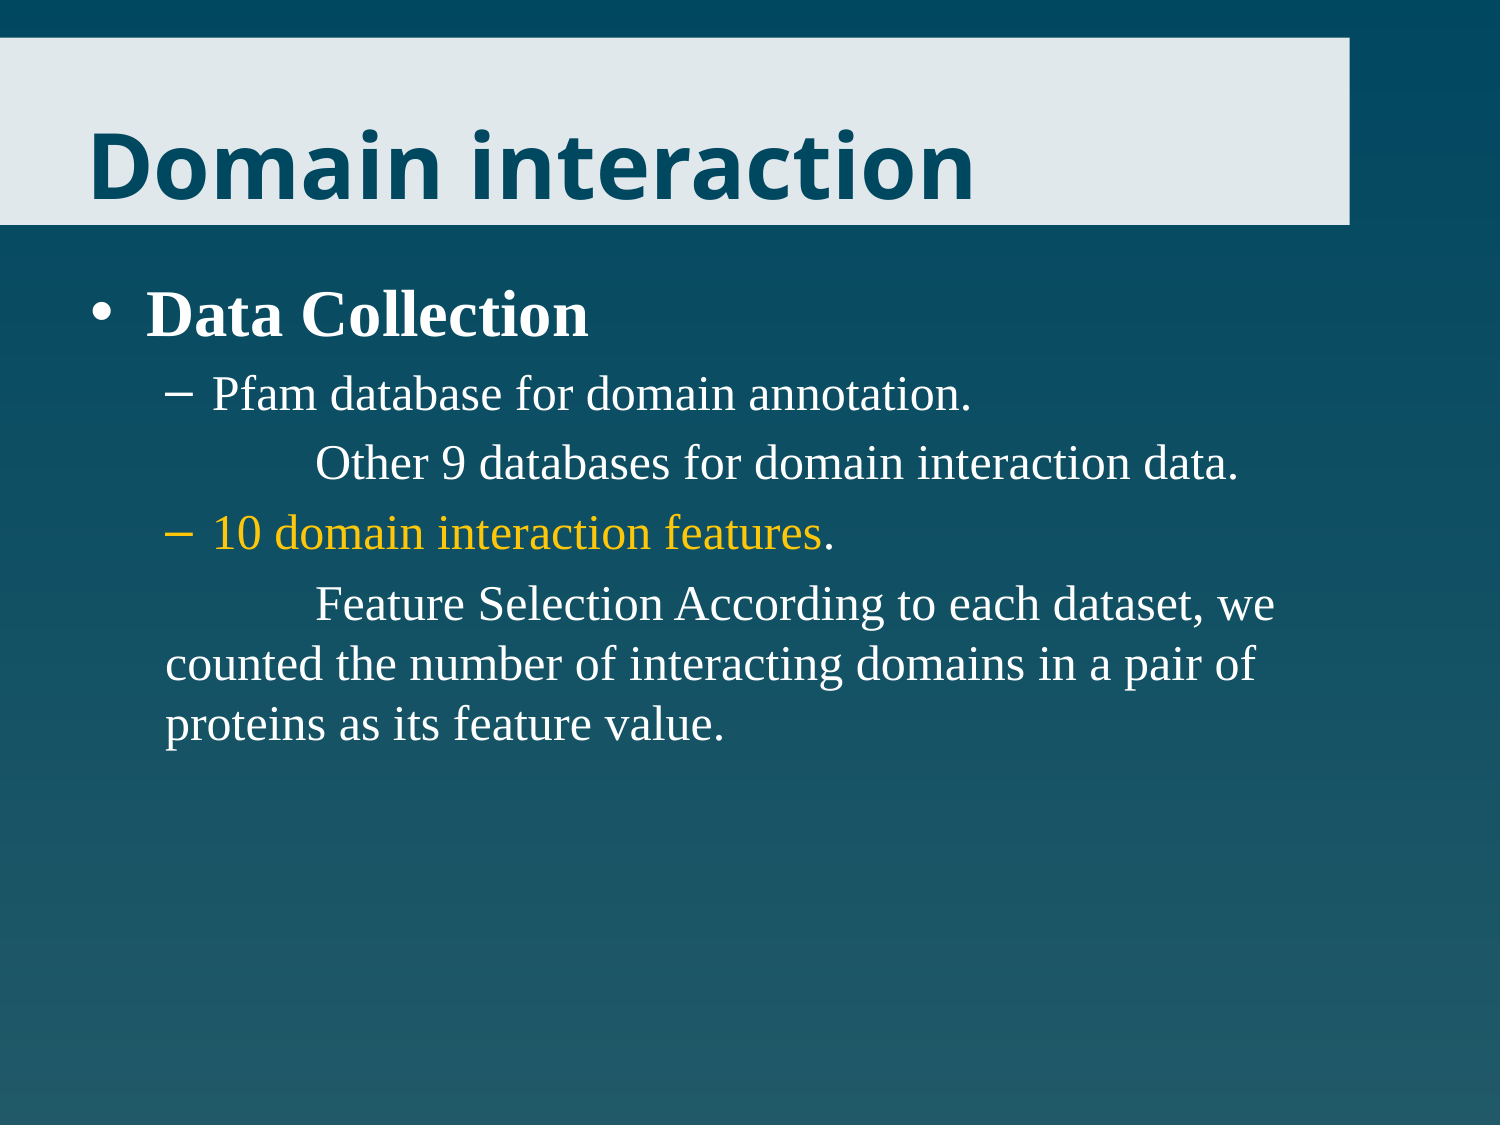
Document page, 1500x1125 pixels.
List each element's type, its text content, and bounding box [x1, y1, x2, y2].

title Domain interaction [0, 37, 1350, 225]
list Data Collection Pfam database for domain annotation. Other 9 databases for domain interaction data. 10 domain interaction features. Feature Selection According to each dataset, we counted the number of interacting domains in a pair of proteins as its feature value. [75, 262, 1425, 1005]
